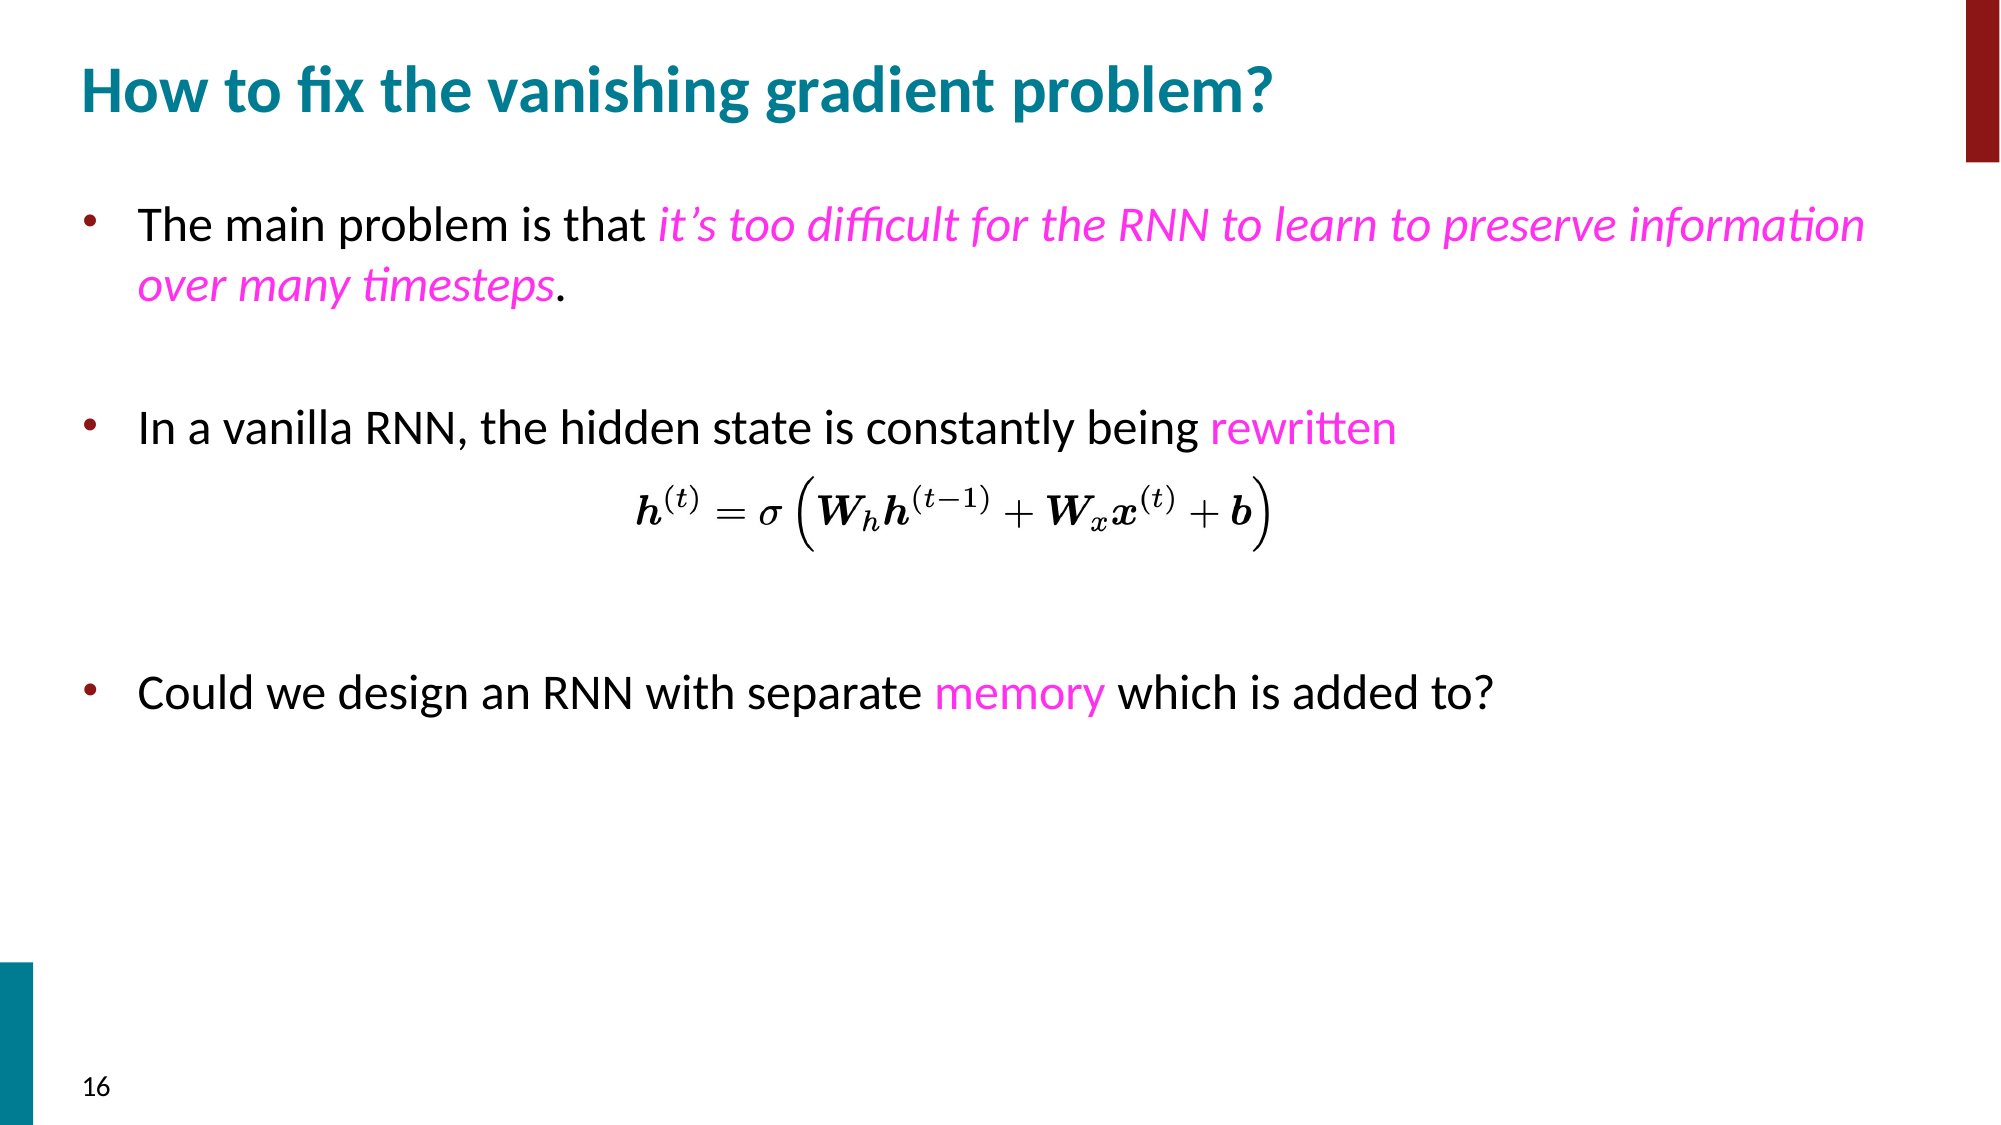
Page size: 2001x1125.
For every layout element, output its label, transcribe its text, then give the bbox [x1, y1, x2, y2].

picture [636, 476, 1269, 553]
text_box 16 [79, 1067, 114, 1103]
text_box In a vanilla RNN, the hidden state is constantly being rewritten [79, 392, 1408, 455]
title How to fix the vanishing gradient problem? [79, 43, 1713, 188]
text_box The main problem is that it’s too difficult for the RNN to learn to preserve information over many timesteps. [79, 188, 1876, 311]
text_box Could we design an RNN with separate memory which is added to? [79, 657, 1500, 720]
